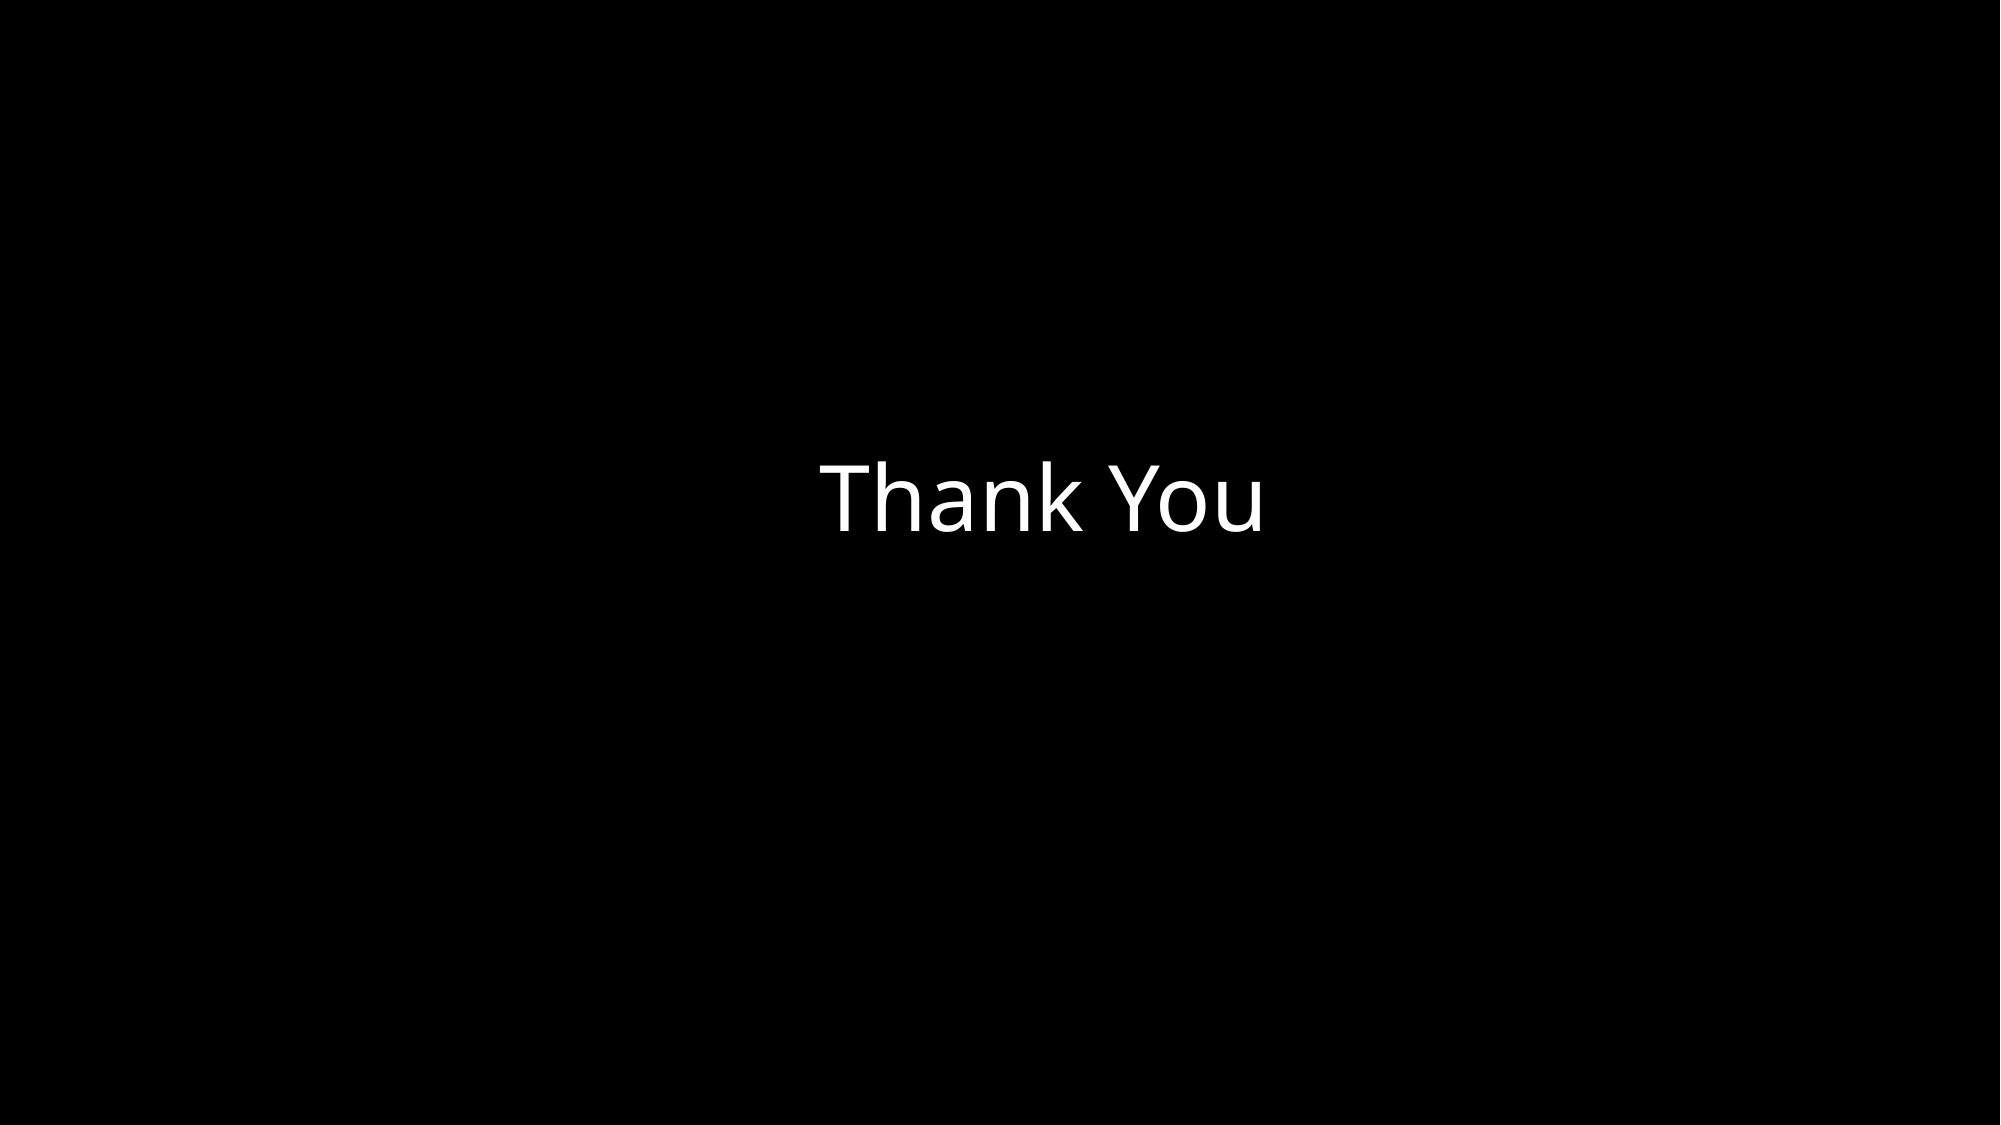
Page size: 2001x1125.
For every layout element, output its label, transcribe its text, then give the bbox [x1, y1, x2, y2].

title Thank You [163, 393, 1889, 611]
